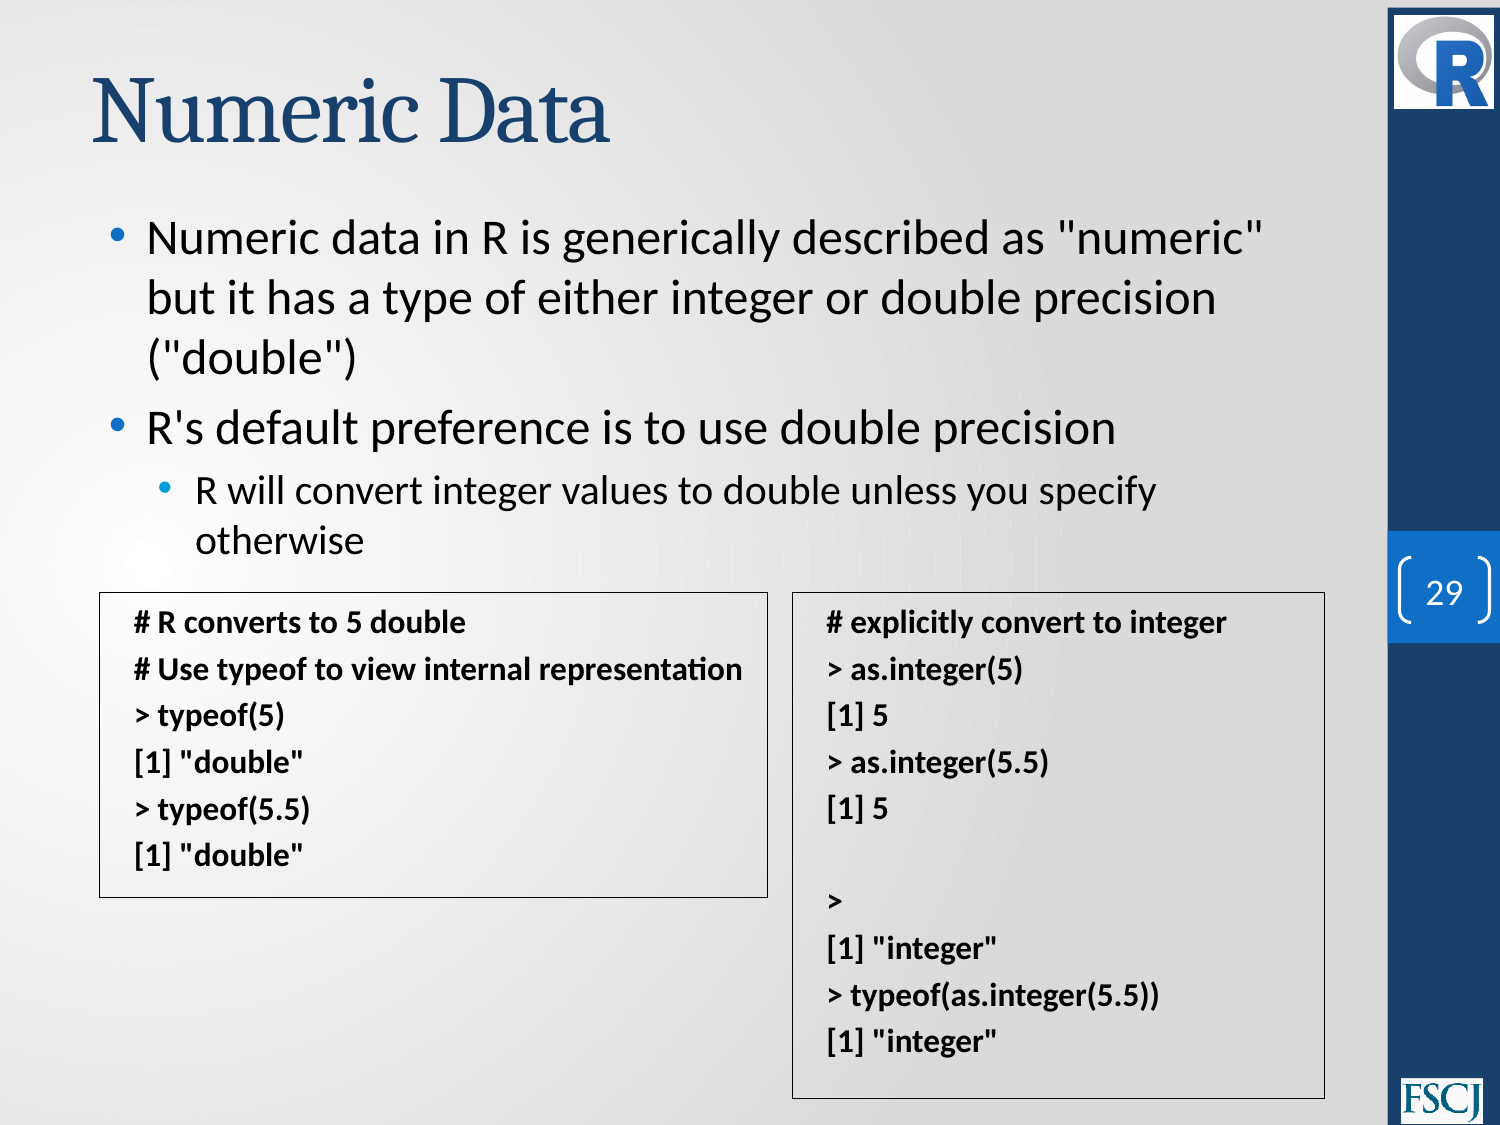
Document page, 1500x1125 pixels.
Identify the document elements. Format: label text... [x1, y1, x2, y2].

title Numeric Data [75, 33, 1325, 175]
text_box # explicitly convert to integer > as.integer(5) [1] 5 > as.integer(5.5) [1] 5 > [1] "integer" > typeof(as.integer(5.5)) [1] "integer" [792, 592, 1325, 1099]
text_box # R converts to 5 double # Use typeof to view internal representation > typeof(5) [1] "double" > typeof(5.5) [1] "double" [99, 592, 768, 898]
picture [1401, 1078, 1483, 1124]
picture [1394, 15, 1494, 109]
slide_number 29 [1397, 555, 1492, 624]
list Numeric data in R is generically described as "numeric" but it has a type of either integer or double precision ("double") R's default preference is to use double precision R will convert integer values to double unless you specify otherwise [75, 196, 1325, 1063]
